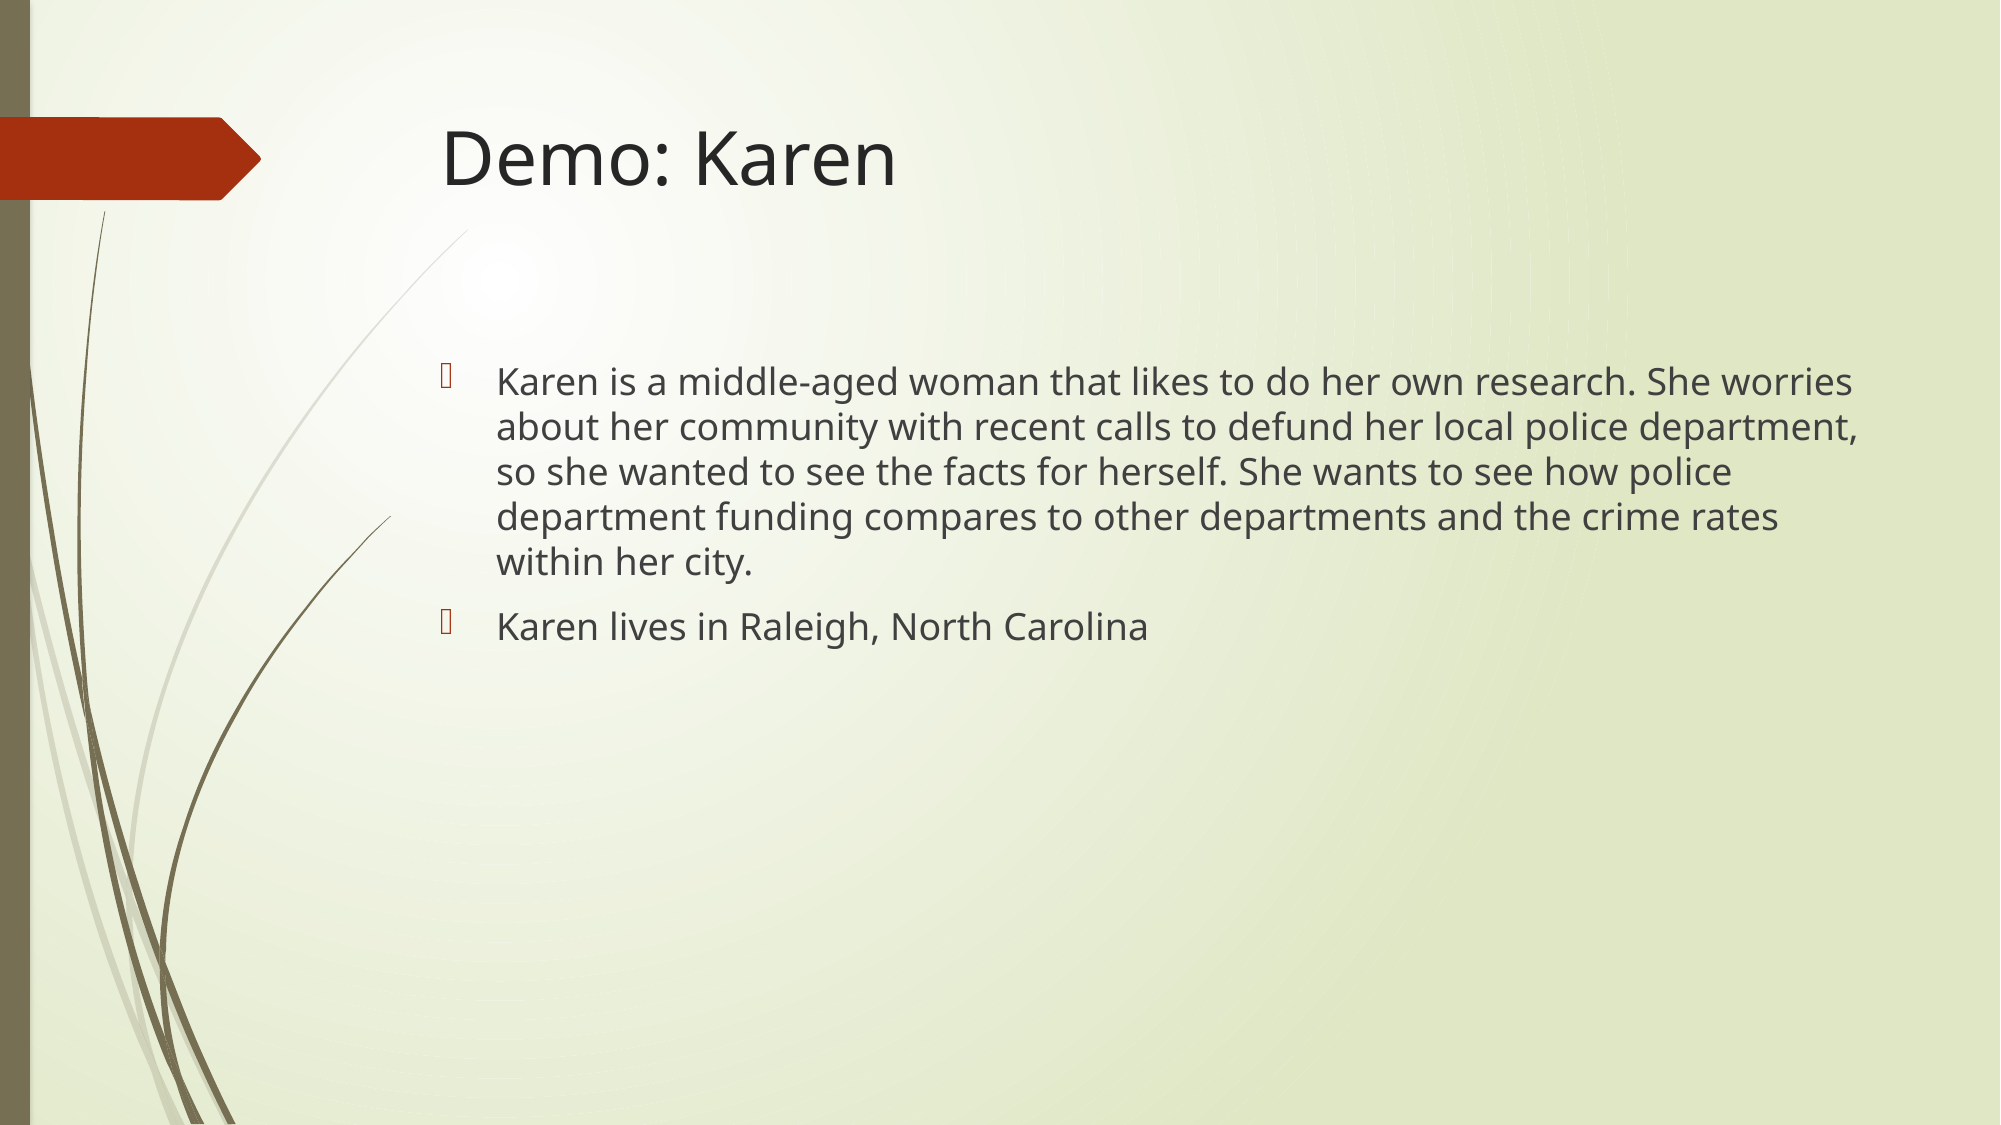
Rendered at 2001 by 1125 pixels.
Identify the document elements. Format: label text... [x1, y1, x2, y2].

list Karen is a middle-aged woman that likes to do her own research. She worries about her community with recent calls to defund her local police department, so she wanted to see the facts for herself. She wants to see how police department funding compares to other departments and the crime rates within her city. Karen lives in Raleigh, North Carolina [424, 350, 1888, 970]
title Demo: Karen [425, 102, 1888, 313]
